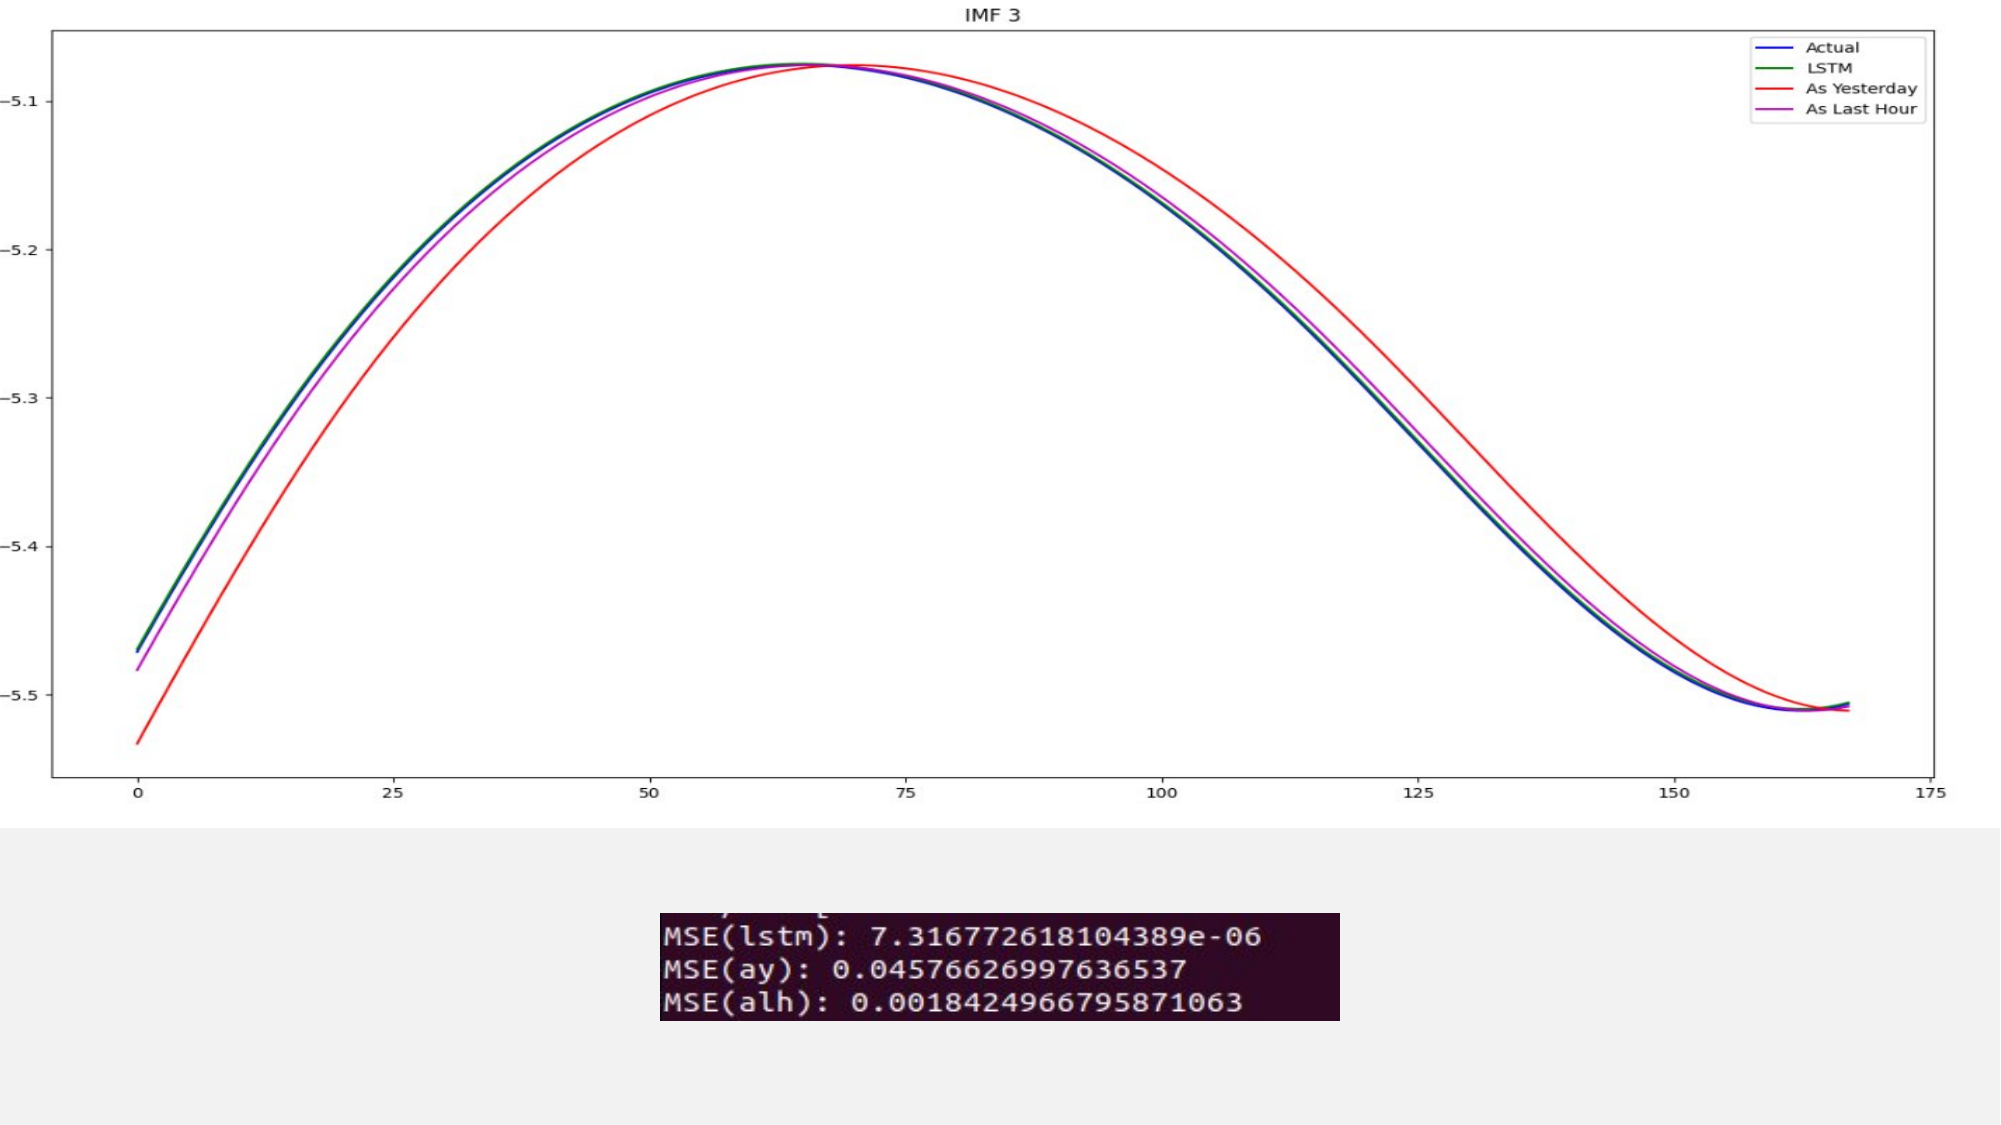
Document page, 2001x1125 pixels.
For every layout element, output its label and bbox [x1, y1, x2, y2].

picture [660, 913, 1340, 1021]
picture [0, 0, 2000, 828]
